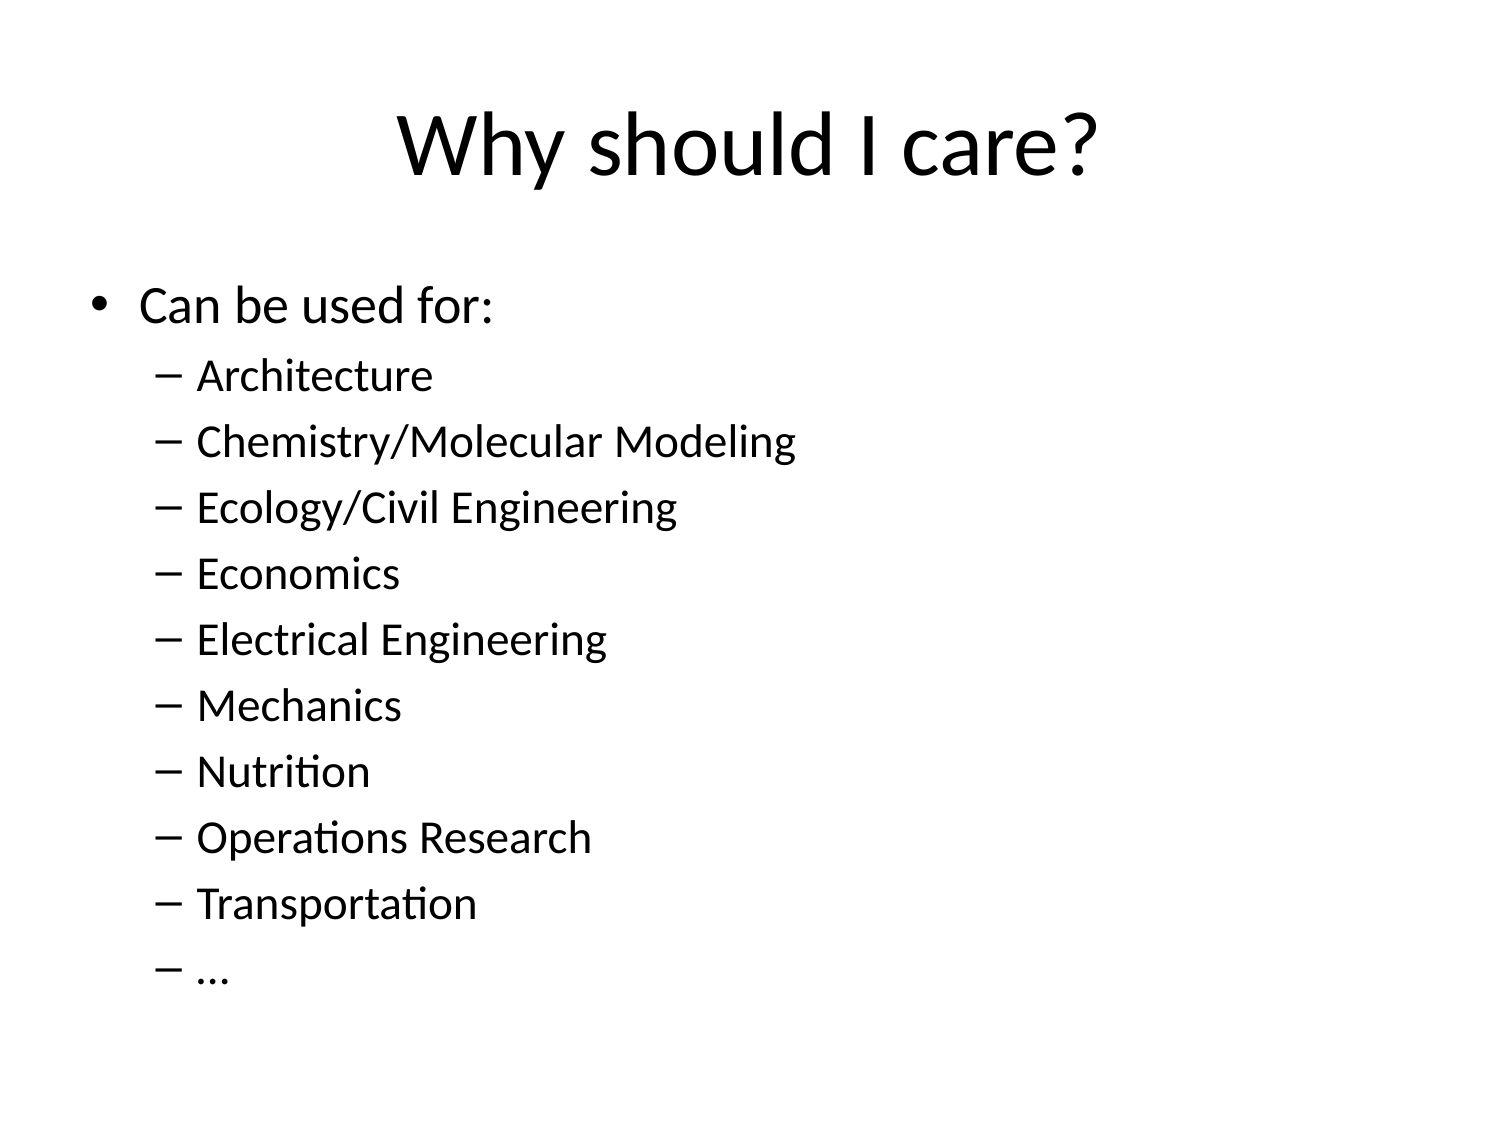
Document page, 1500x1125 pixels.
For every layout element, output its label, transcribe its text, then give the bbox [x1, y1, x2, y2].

title Why should I care? [75, 45, 1425, 233]
list Can be used for: Architecture Chemistry/Molecular Modeling Ecology/Civil Engineering Economics Electrical Engineering Mechanics Nutrition Operations Research Transportation … [75, 262, 1425, 1005]
